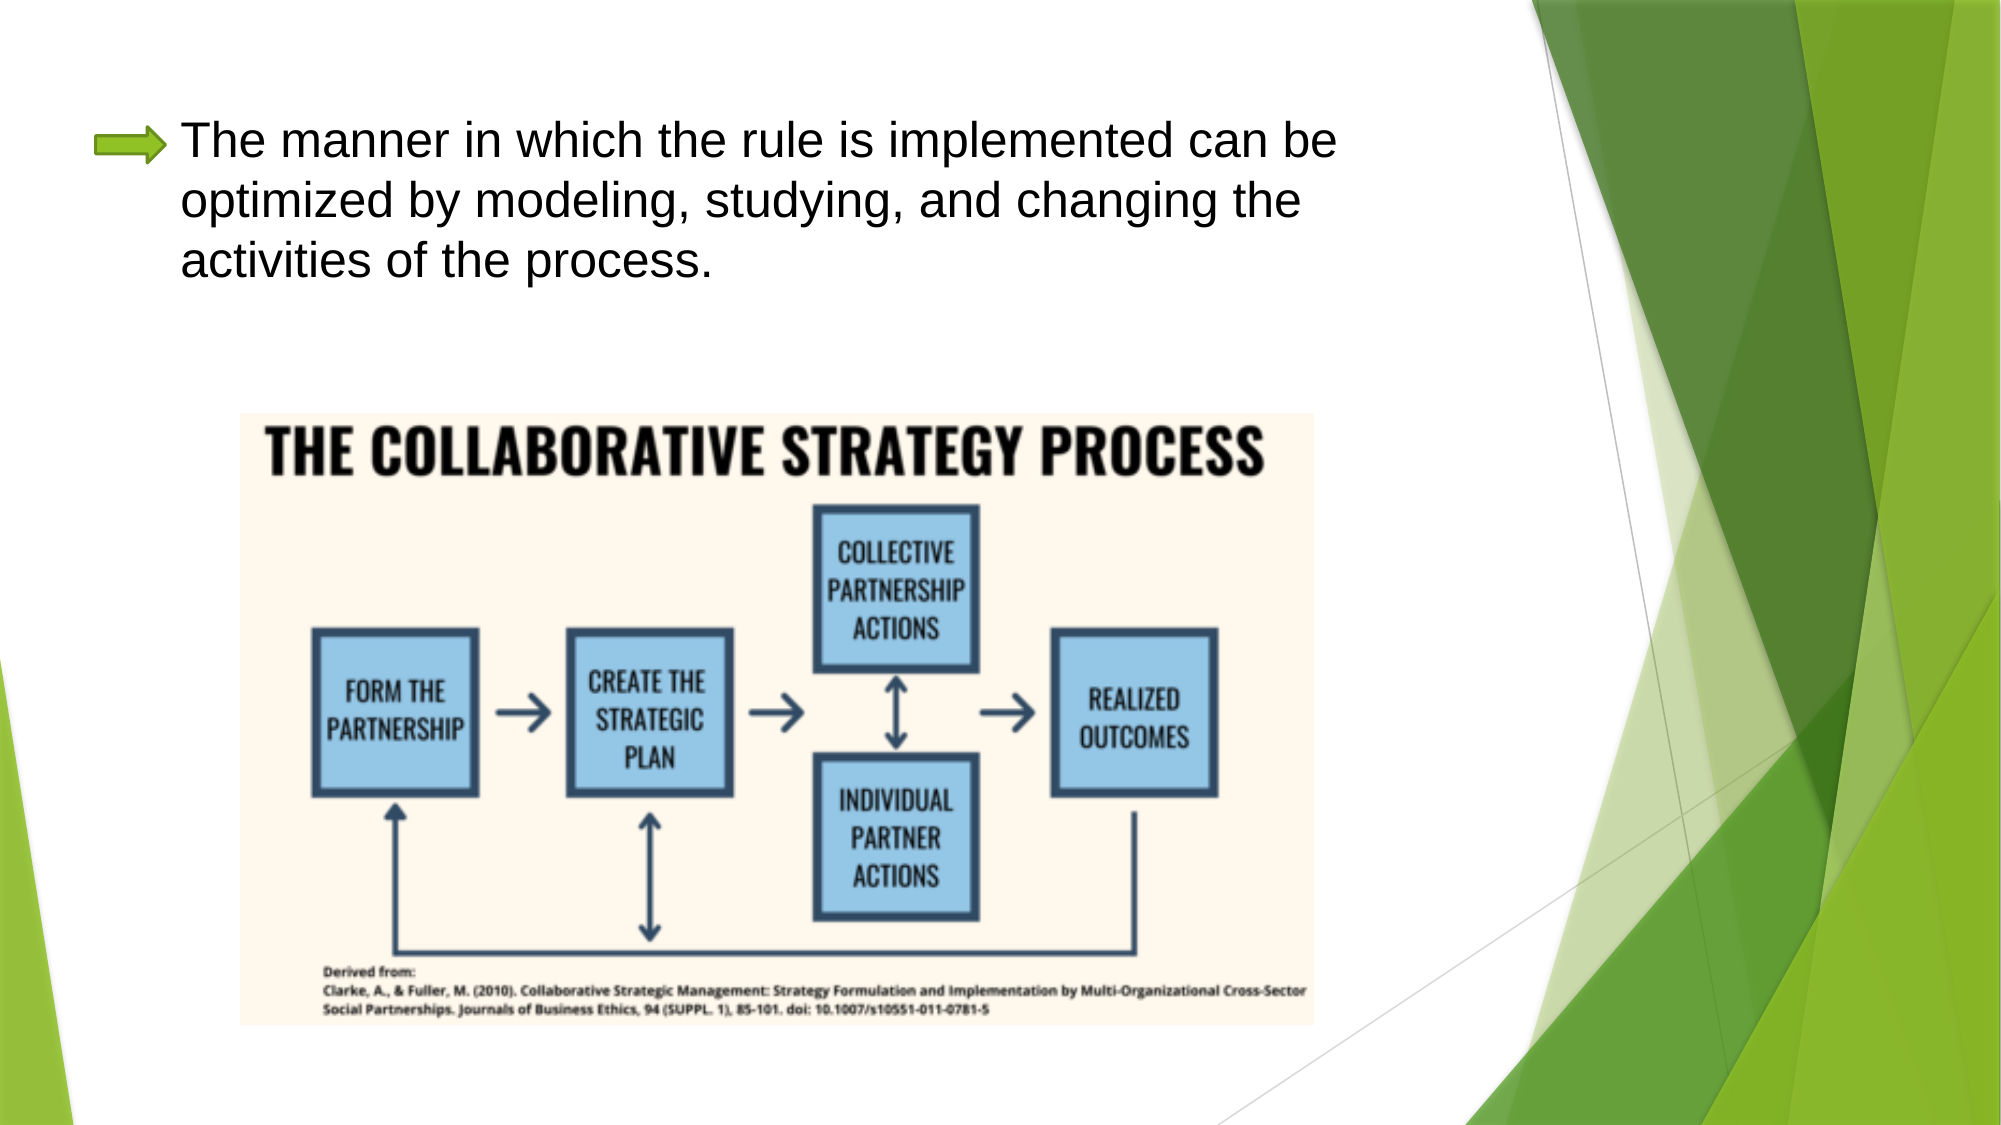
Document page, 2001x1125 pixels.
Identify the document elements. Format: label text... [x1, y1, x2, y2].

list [239, 413, 1315, 1026]
text_box [94, 125, 167, 165]
title The manner in which the rule is implemented can be optimized by modeling, studying, and changing the activities of the process. [165, 99, 1446, 317]
